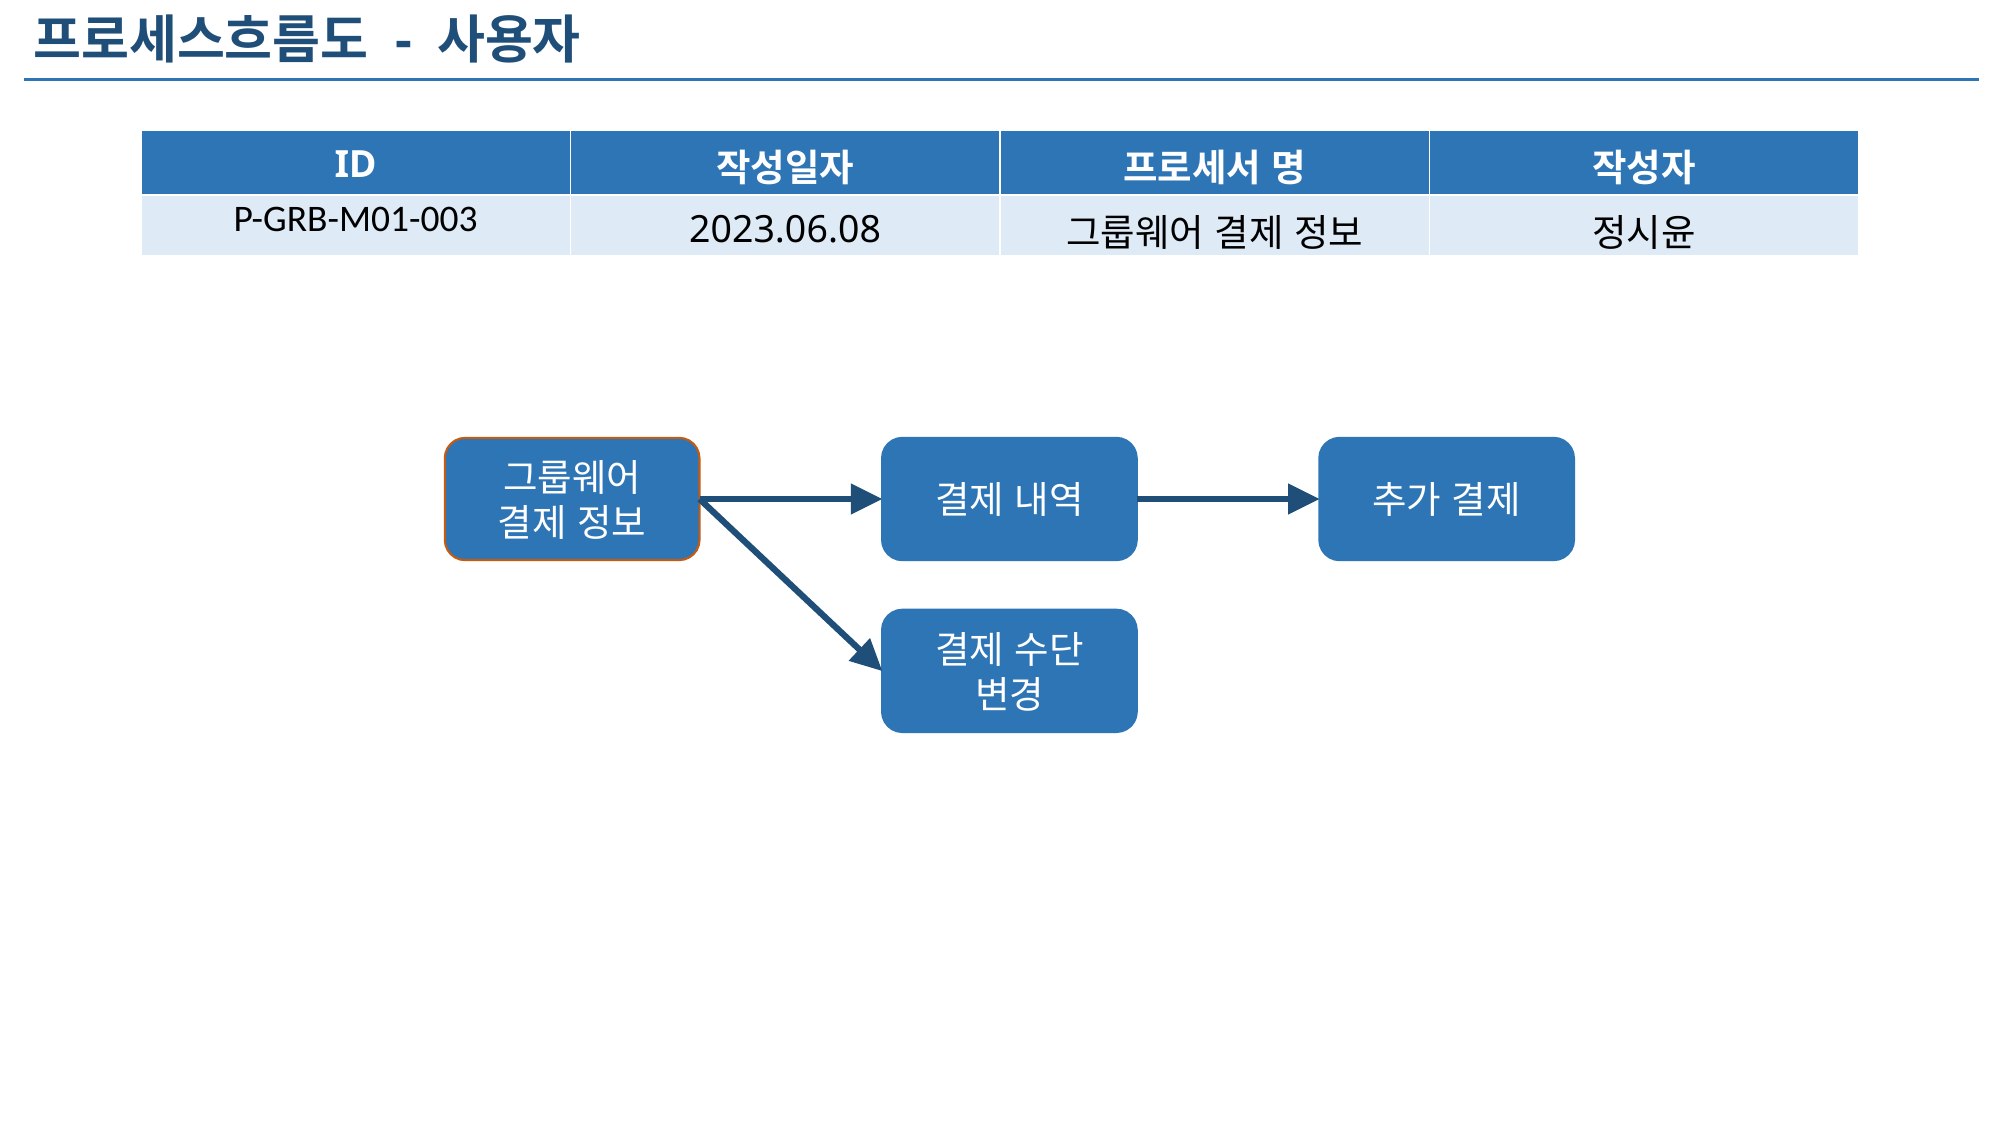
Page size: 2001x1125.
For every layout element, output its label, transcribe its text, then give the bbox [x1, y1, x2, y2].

text_box 추가 결제 [1318, 436, 1576, 562]
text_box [699, 499, 883, 671]
text_box 결제 수단 변경 [881, 608, 1138, 734]
table_cell 그룹웨어 결제 정보 [1001, 196, 1429, 255]
text_box 결제 내역 [881, 436, 1138, 562]
table_header 프로세서 명 [1001, 131, 1429, 194]
text_box 프로세스흐름도 - 사용자 [18, 0, 596, 77]
table_header ID [142, 131, 570, 194]
table_cell 정시윤 [1430, 196, 1858, 255]
table_cell P-GRB-M01-003 [142, 196, 570, 255]
text_box 그룹웨어 결제 정보 [443, 436, 701, 562]
table_cell 2023.06.08 [571, 196, 999, 255]
table_header 작성자 [1430, 131, 1858, 194]
table_header 작성일자 [571, 131, 999, 194]
